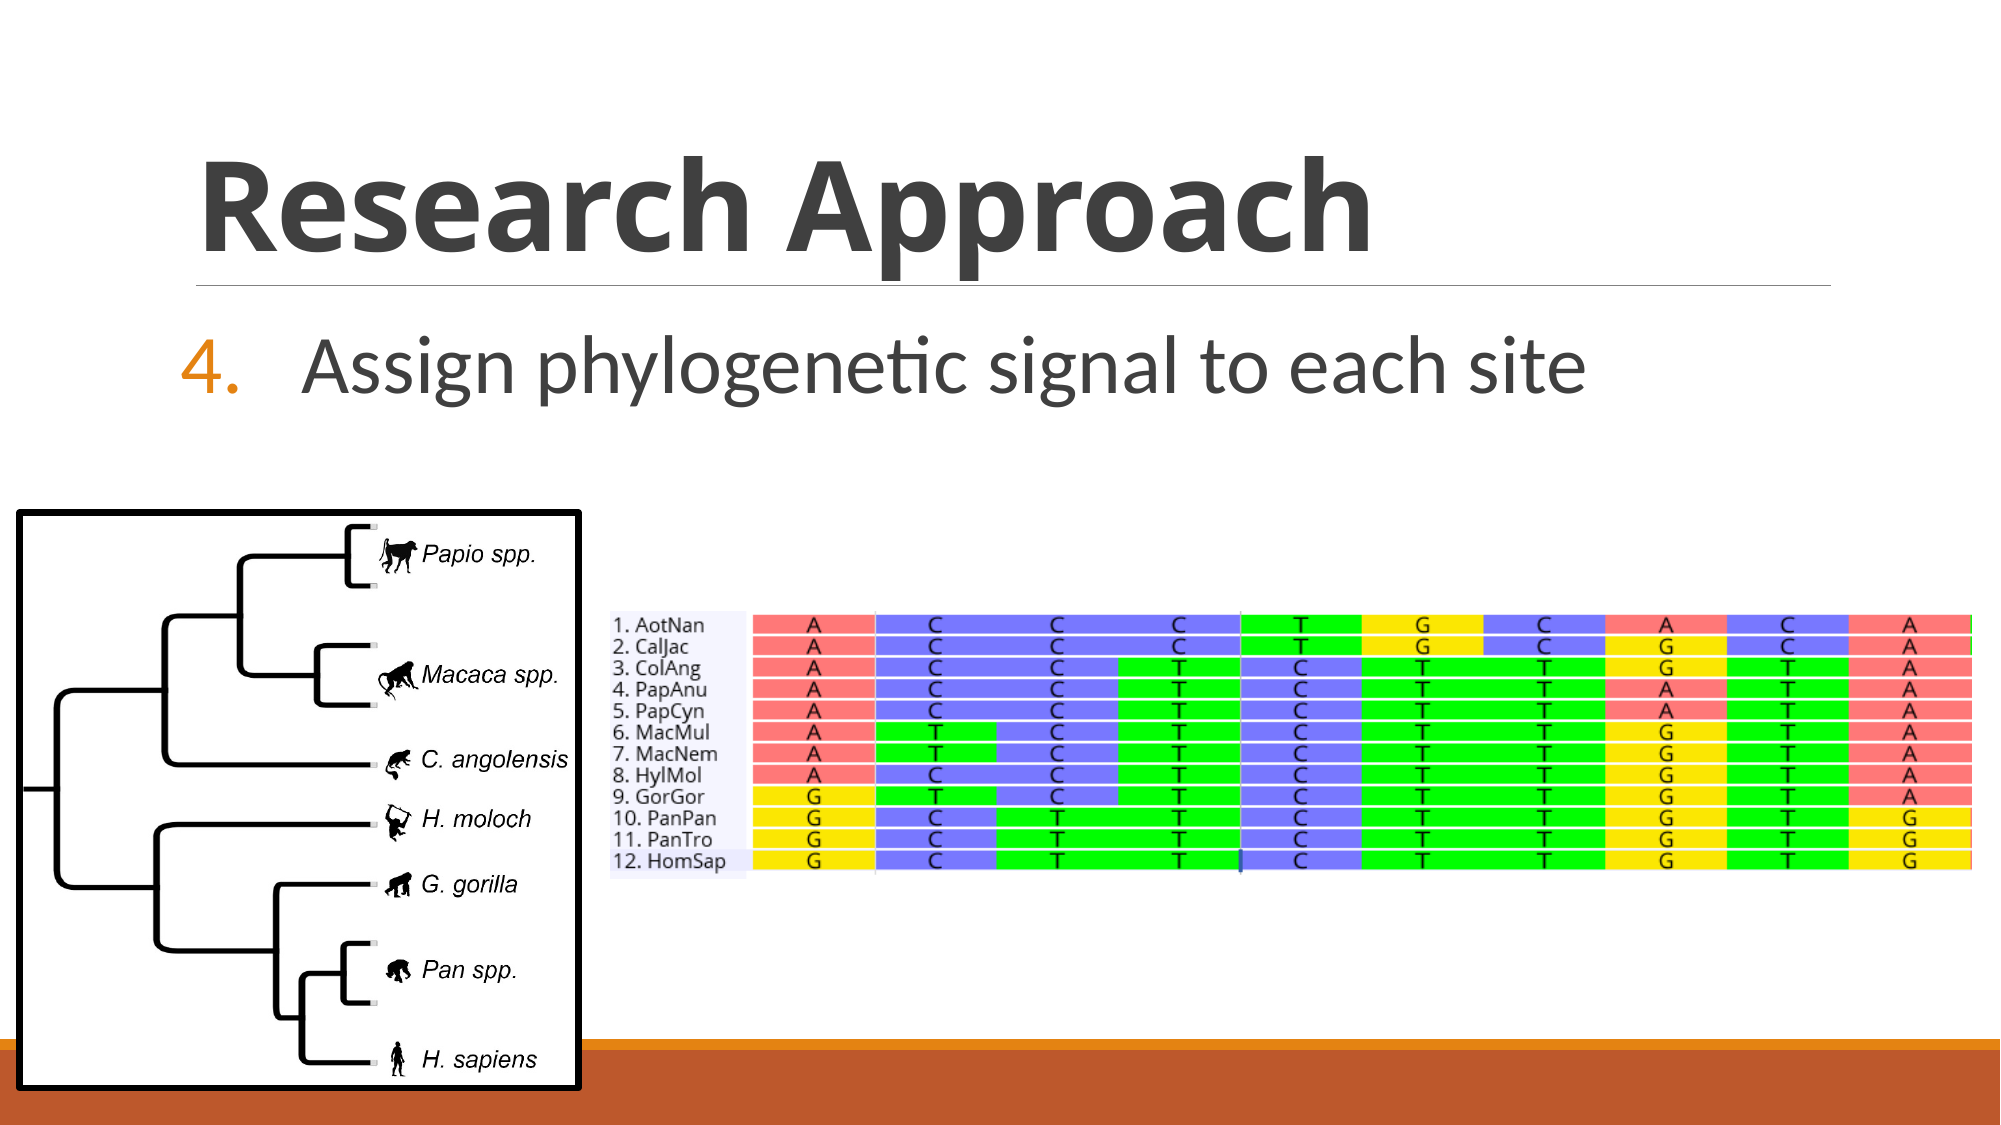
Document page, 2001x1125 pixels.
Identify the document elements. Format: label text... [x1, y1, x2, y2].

title Research Approach [180, 47, 1830, 285]
picture [22, 515, 576, 1086]
picture [609, 610, 1972, 880]
list Assign phylogenetic signal to each site [180, 302, 1983, 1033]
